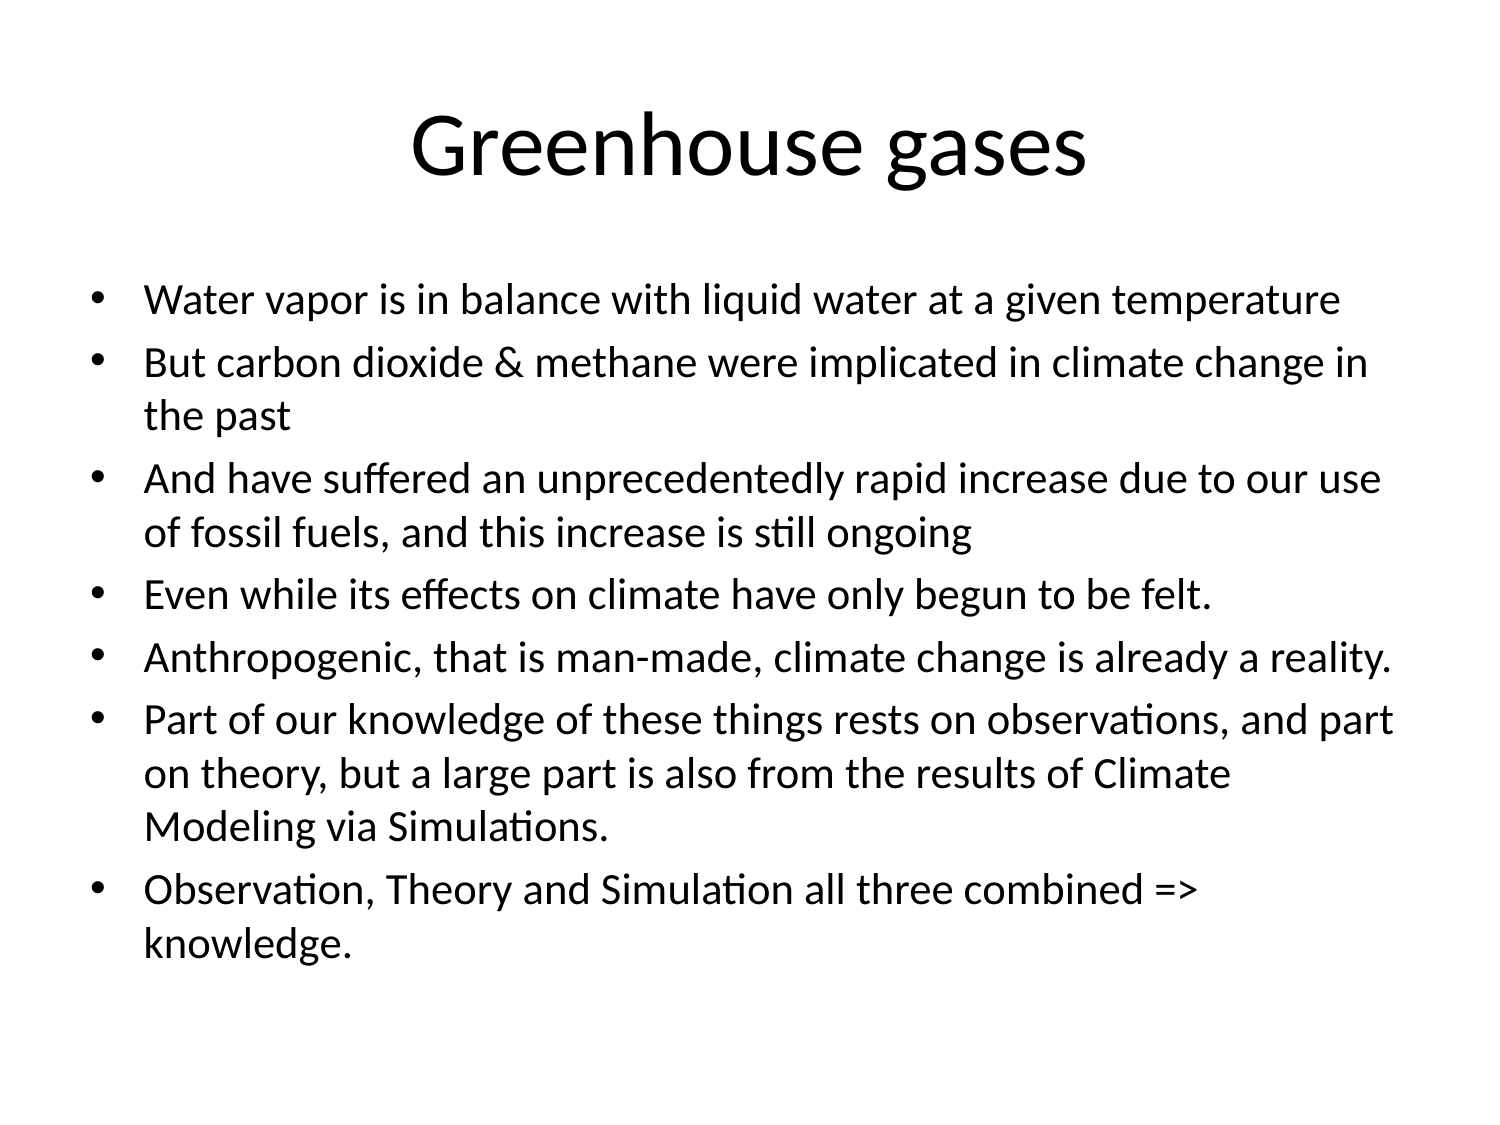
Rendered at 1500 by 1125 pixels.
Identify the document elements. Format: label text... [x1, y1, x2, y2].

title Greenhouse gases [75, 45, 1425, 233]
list Water vapor is in balance with liquid water at a given temperature But carbon dioxide & methane were implicated in climate change in the past And have suffered an unprecedentedly rapid increase due to our use of fossil fuels, and this increase is still ongoing Even while its effects on climate have only begun to be felt. Anthropogenic, that is man-made, climate change is already a reality. Part of our knowledge of these things rests on observations, and part on theory, but a large part is also from the results of Climate Modeling via Simulations. Observation, Theory and Simulation all three combined => knowledge. [75, 262, 1425, 1005]
